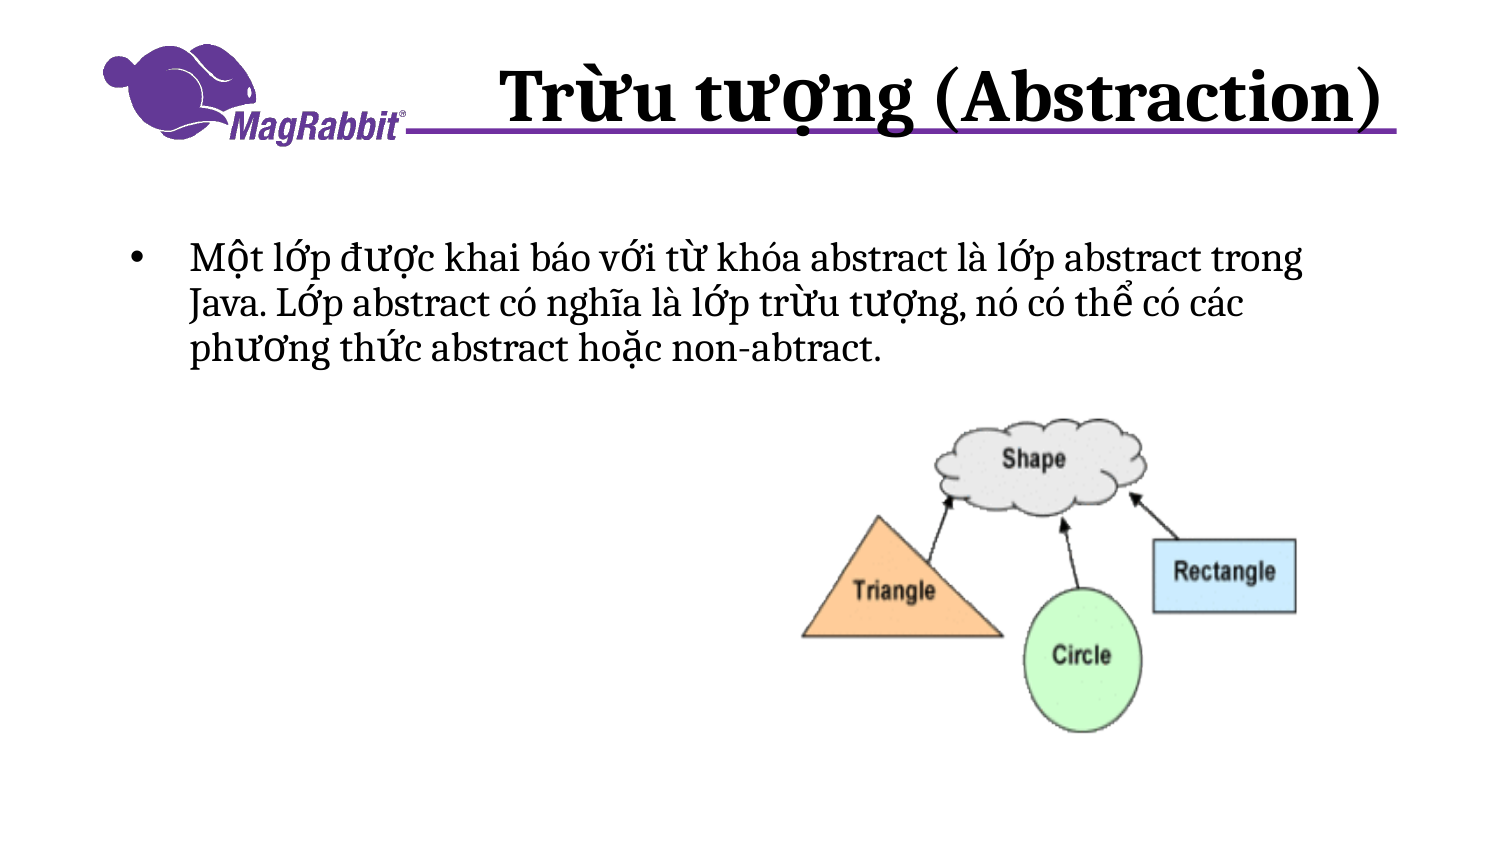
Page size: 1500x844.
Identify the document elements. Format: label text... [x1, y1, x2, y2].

picture [787, 397, 1314, 761]
list Một lớp được khai báo với từ khóa abstract là lớp abstract trong Java. Lớp abstract có nghĩa là lớp trừu tượng, nó có thể có các phương thức abstract hoặc non-abtract. [103, 224, 1397, 760]
picture [103, 44, 406, 150]
title Trừu tượng (Abstraction) [437, 44, 1397, 150]
